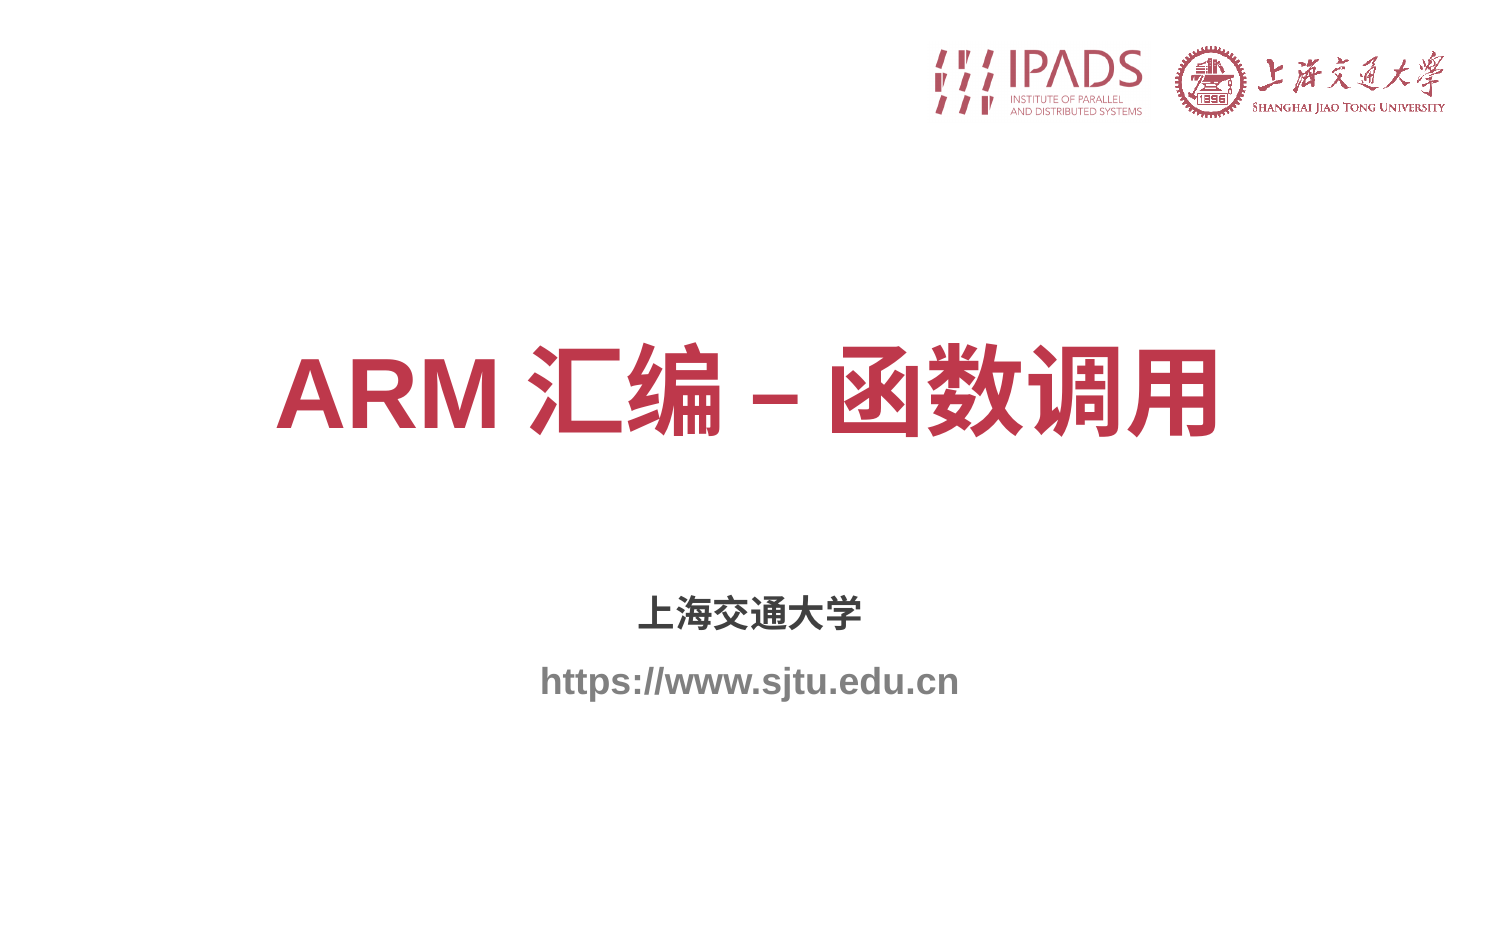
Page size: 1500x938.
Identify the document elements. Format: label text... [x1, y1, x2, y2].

subtitle 上海交通大学 https://www.sjtu.edu.cn [112, 559, 1388, 761]
picture [926, 41, 1151, 123]
picture [1174, 46, 1445, 118]
title ARM汇编 – 函数调用 [112, 282, 1388, 484]
